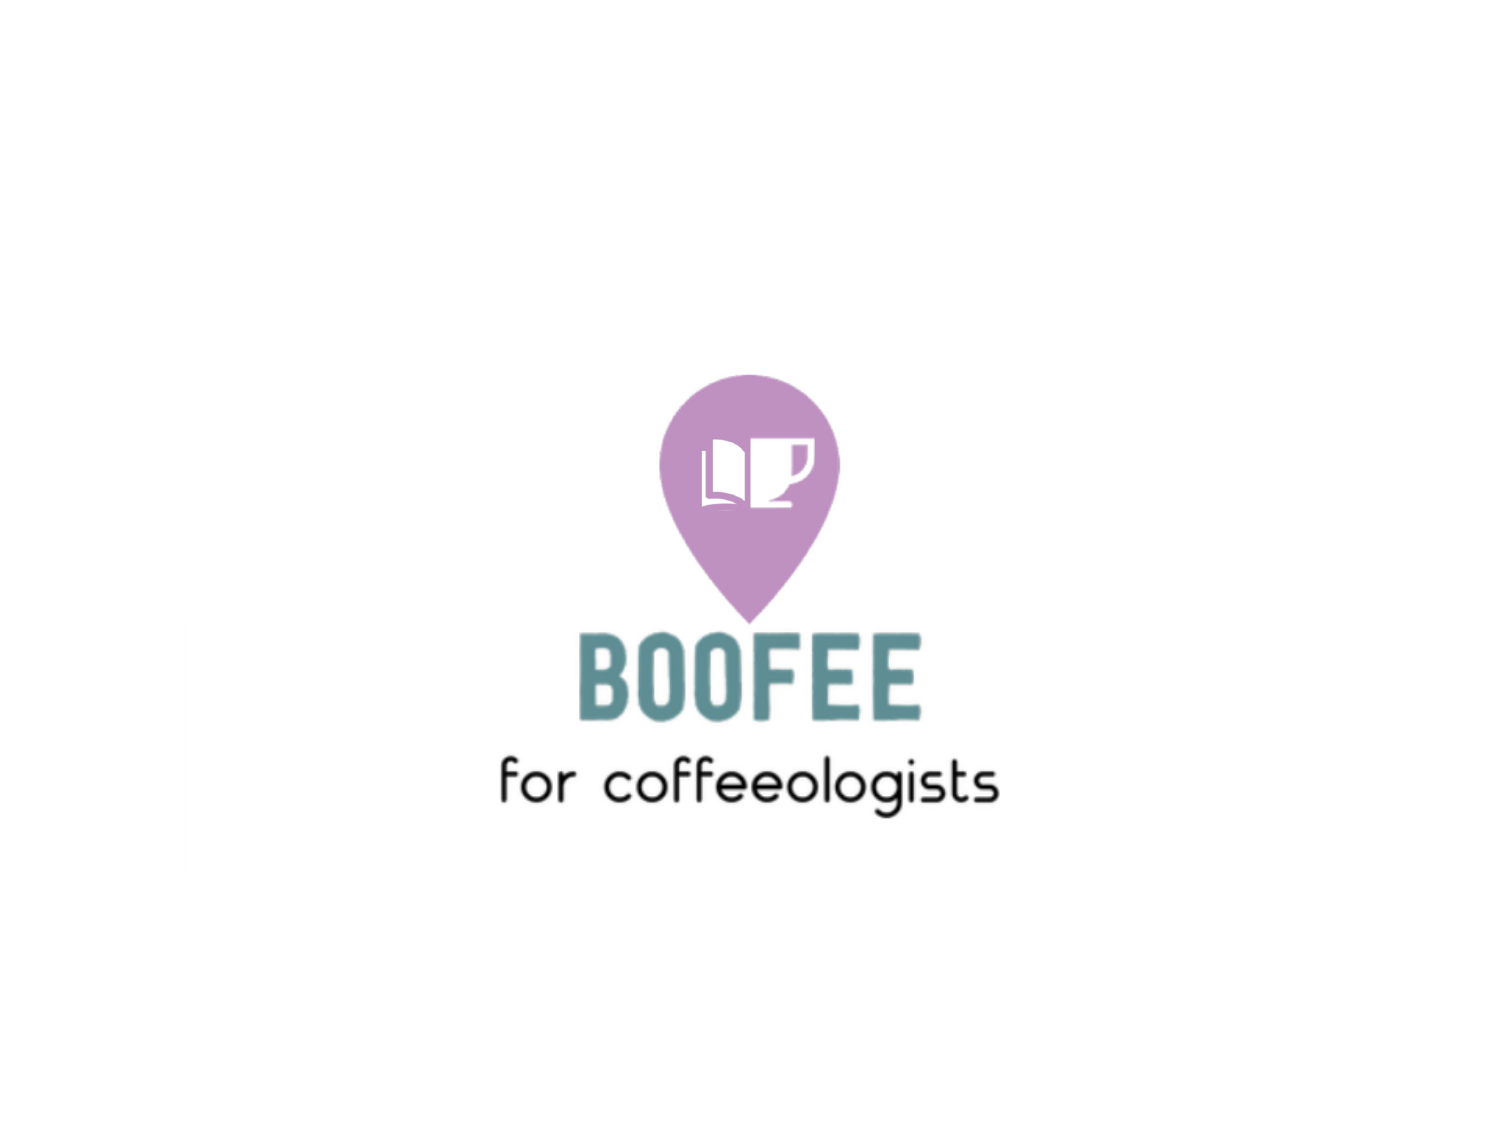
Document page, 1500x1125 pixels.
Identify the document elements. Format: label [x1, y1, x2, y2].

text_box [183, 373, 1319, 874]
